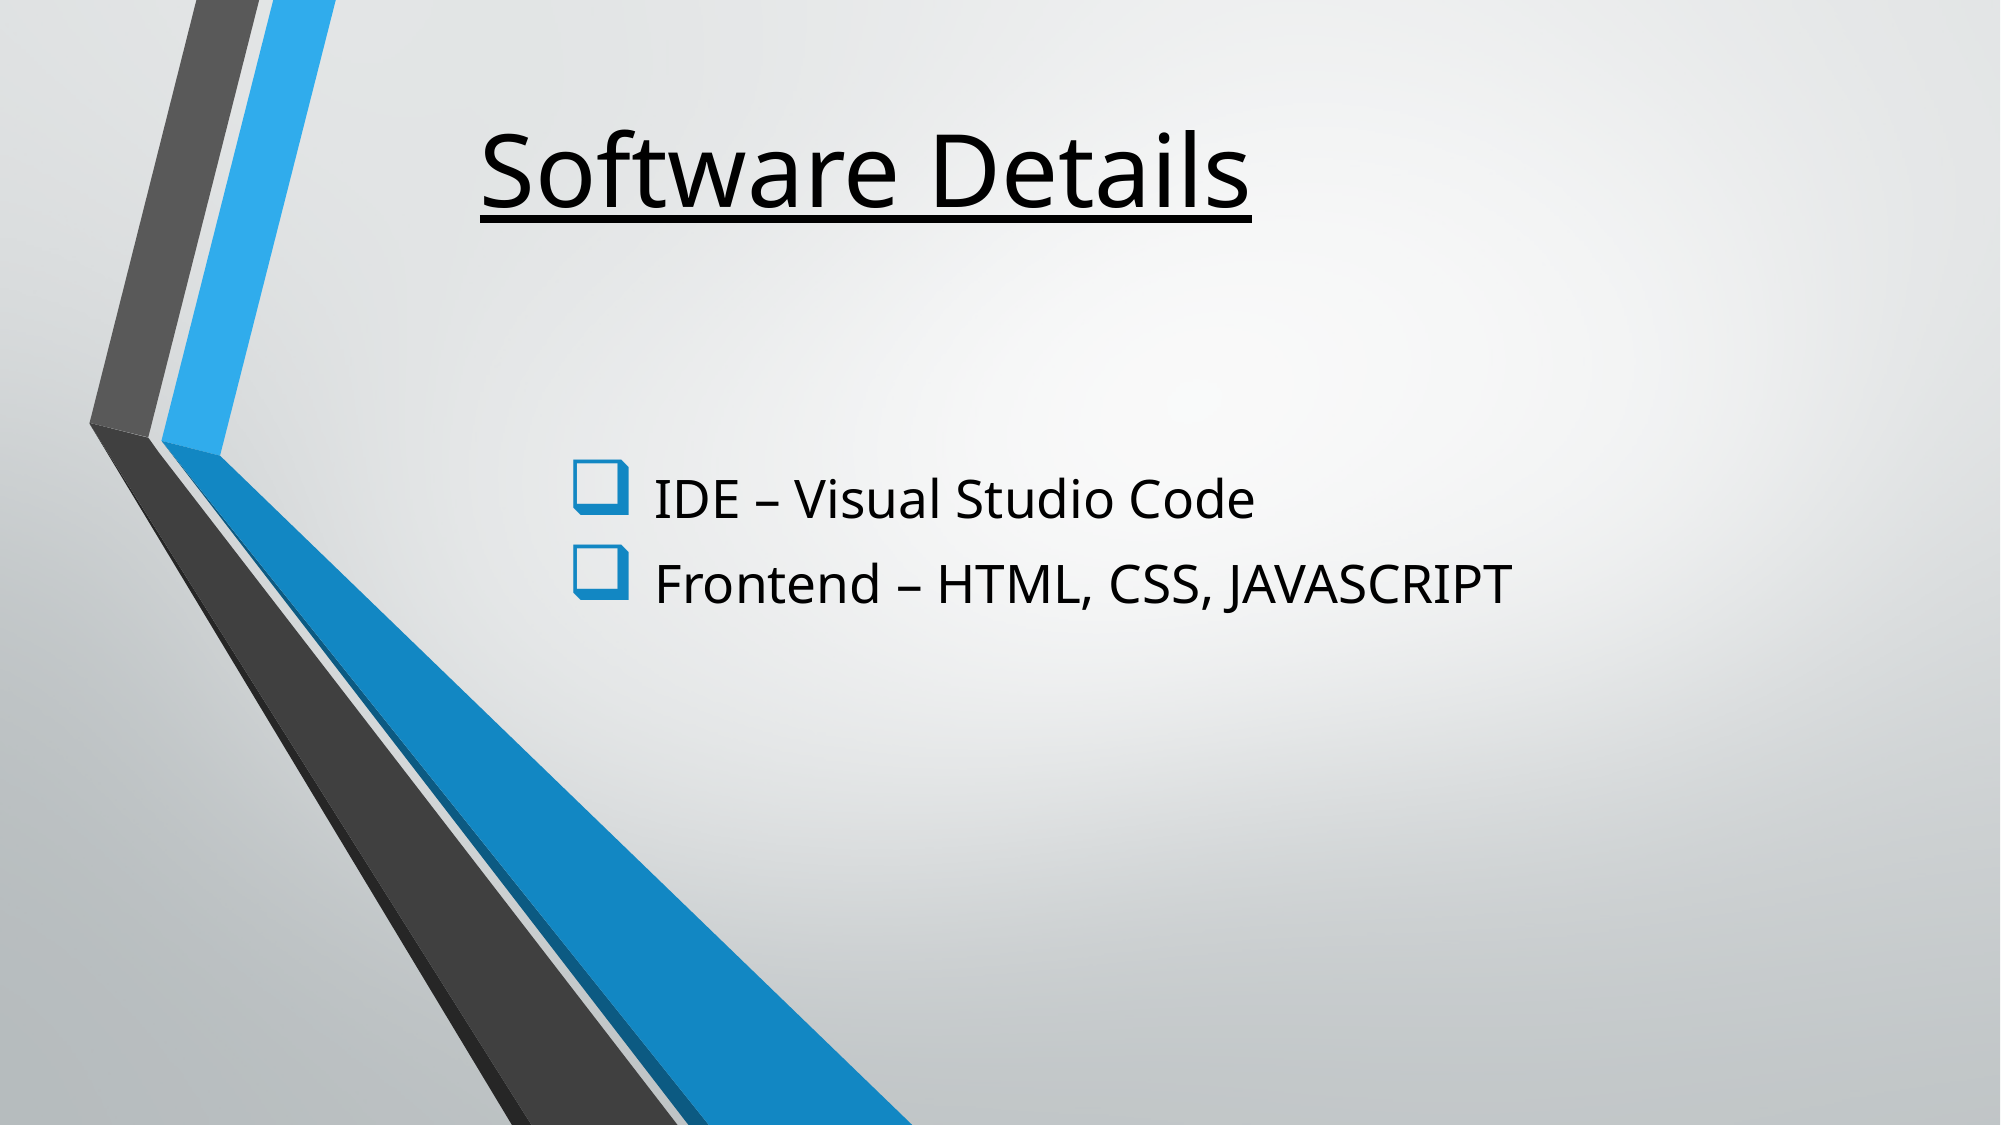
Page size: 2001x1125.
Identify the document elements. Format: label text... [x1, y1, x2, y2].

subtitle IDE – Visual Studio Code Frontend – HTML, CSS, JAVASCRIPT [552, 457, 1548, 668]
title Software Details [454, 85, 1267, 236]
